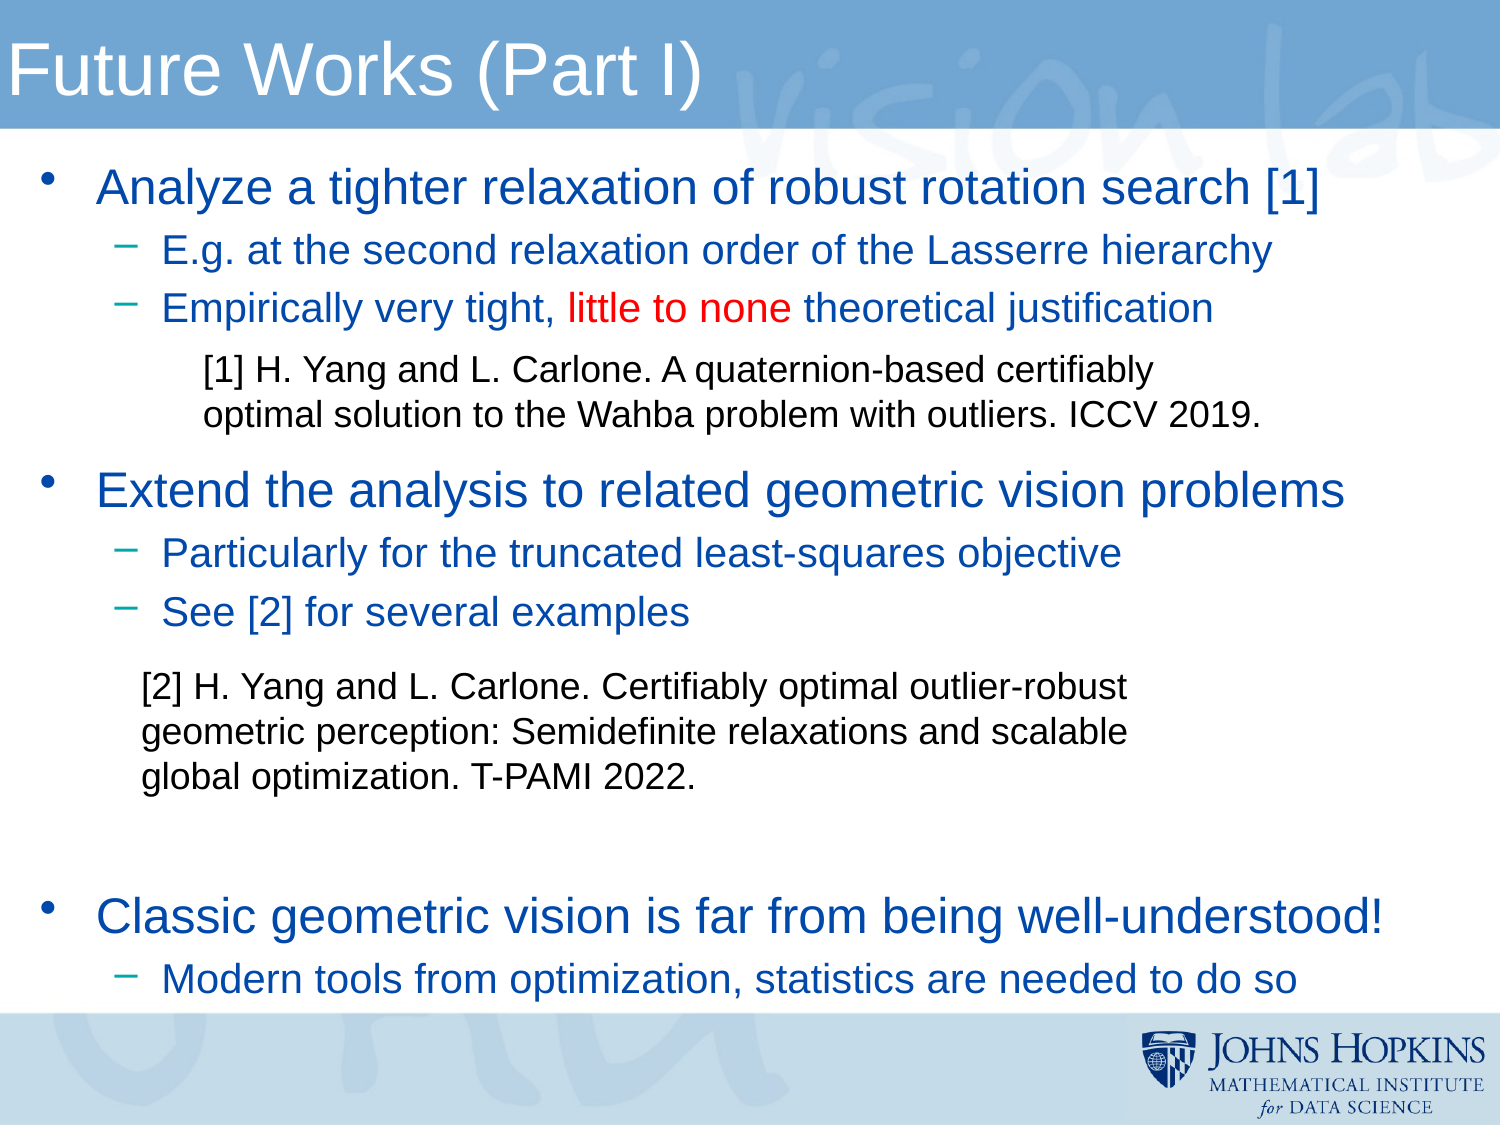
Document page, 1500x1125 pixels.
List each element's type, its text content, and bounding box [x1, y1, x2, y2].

title Future Works (Part I) [0, 0, 1500, 131]
text_box [1] H. Yang and L. Carlone. A quaternion-based certifiably optimal solution to the Wahba problem with outliers. ICCV 2019. [188, 337, 1292, 442]
text_box [2] H. Yang and L. Carlone. Certifiably optimal outlier-robust geometric perception: Semidefinite relaxations and scalable global optimization. T-PAMI 2022. [126, 654, 1230, 805]
list Analyze a tighter relaxation of robust rotation search [1] E.g. at the second relaxation order of the Lasserre hierarchy Empirically very tight, little to none theoretical justification Extend the analysis to related geometric vision problems Particularly for the truncated least-squares objective See [2] for several examples Classic geometric vision is far from being well-understood! Modern tools from optimization, statistics are needed to do so [32, 147, 1500, 1003]
picture [0, 131, 1500, 1125]
picture [1129, 1016, 1497, 1125]
